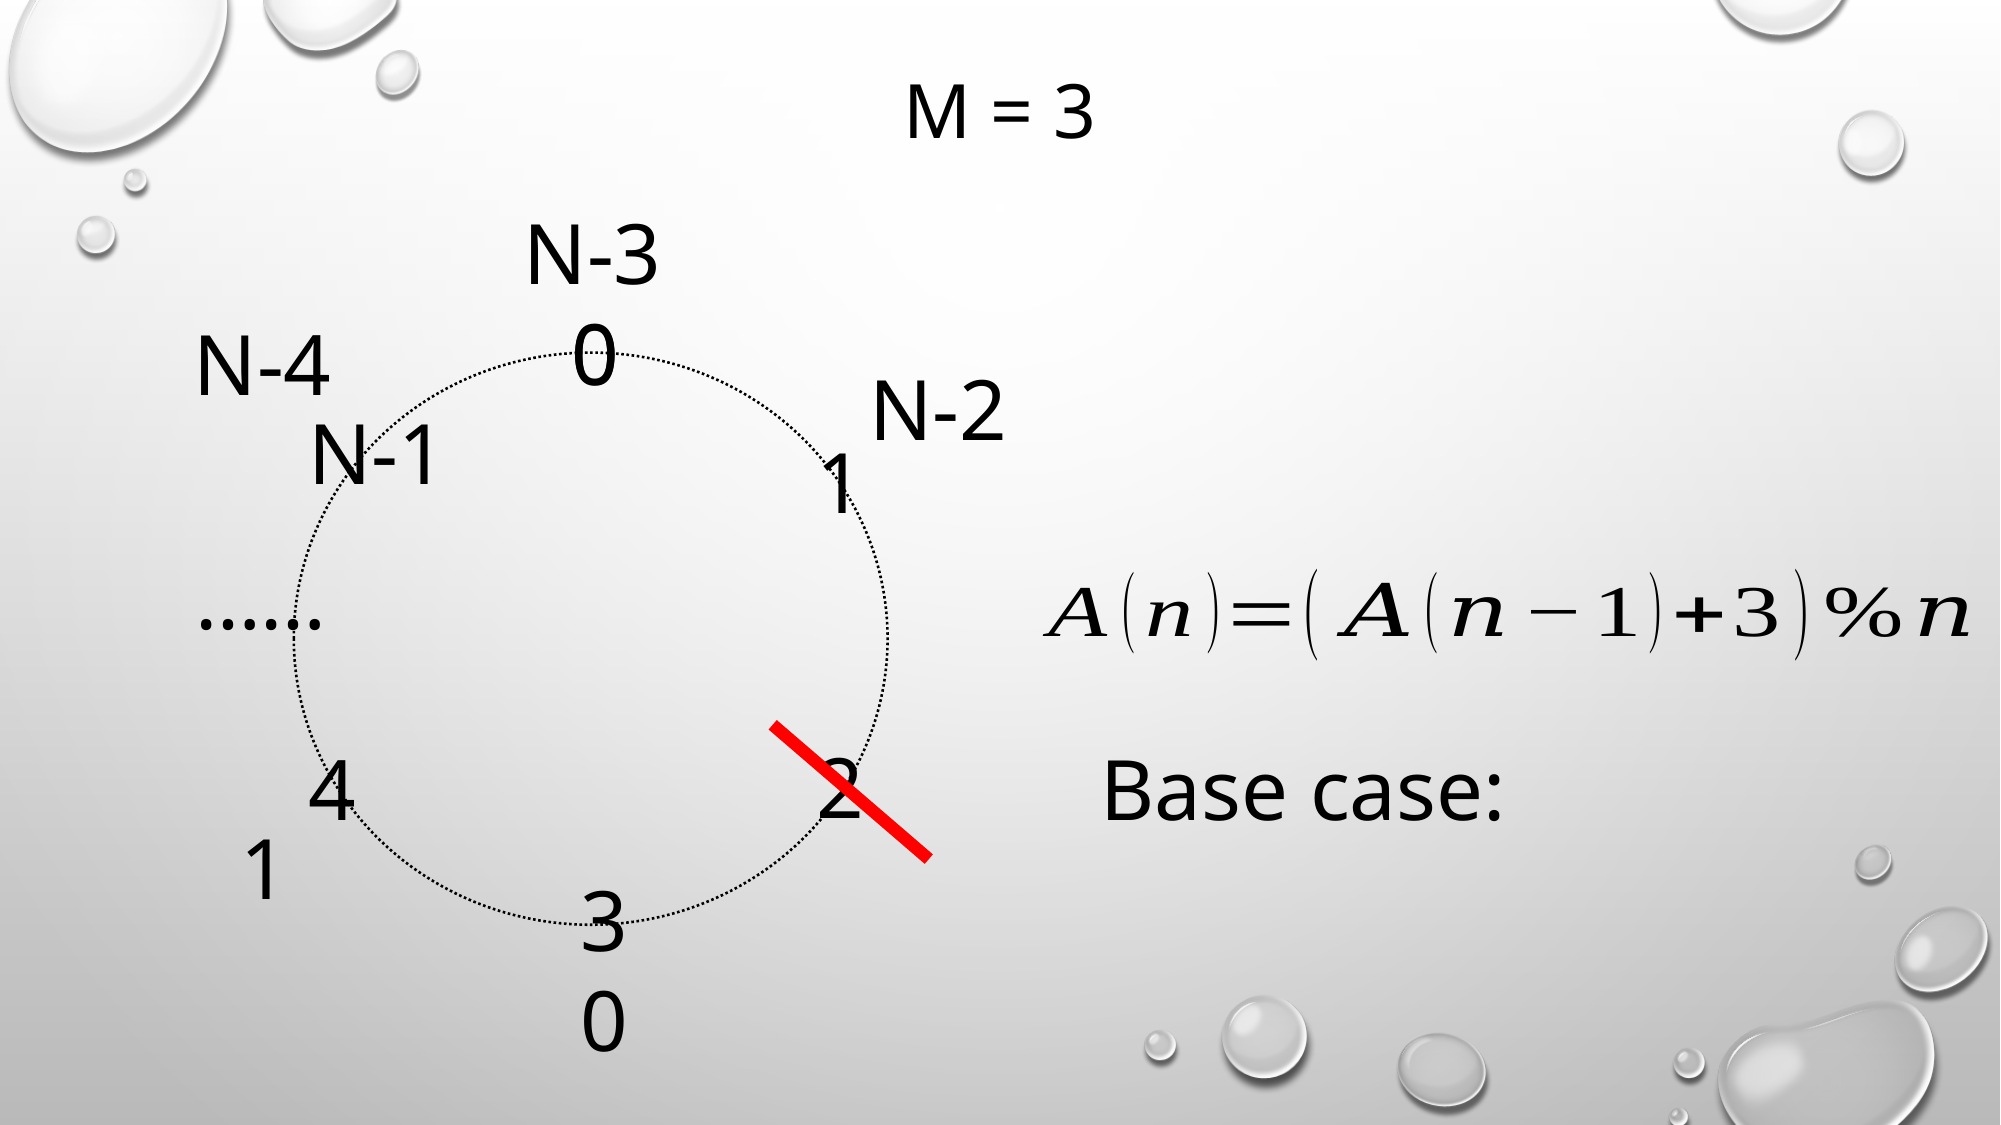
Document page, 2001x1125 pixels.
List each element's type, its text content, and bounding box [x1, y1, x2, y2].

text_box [772, 724, 930, 860]
picture [0, 0, 2000, 1125]
title M = 3 [149, 49, 1851, 179]
text_box 0 [566, 987, 635, 1076]
text_box N-2 [892, 349, 1037, 464]
text_box N-3 [509, 193, 691, 293]
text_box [179, 294, 888, 978]
